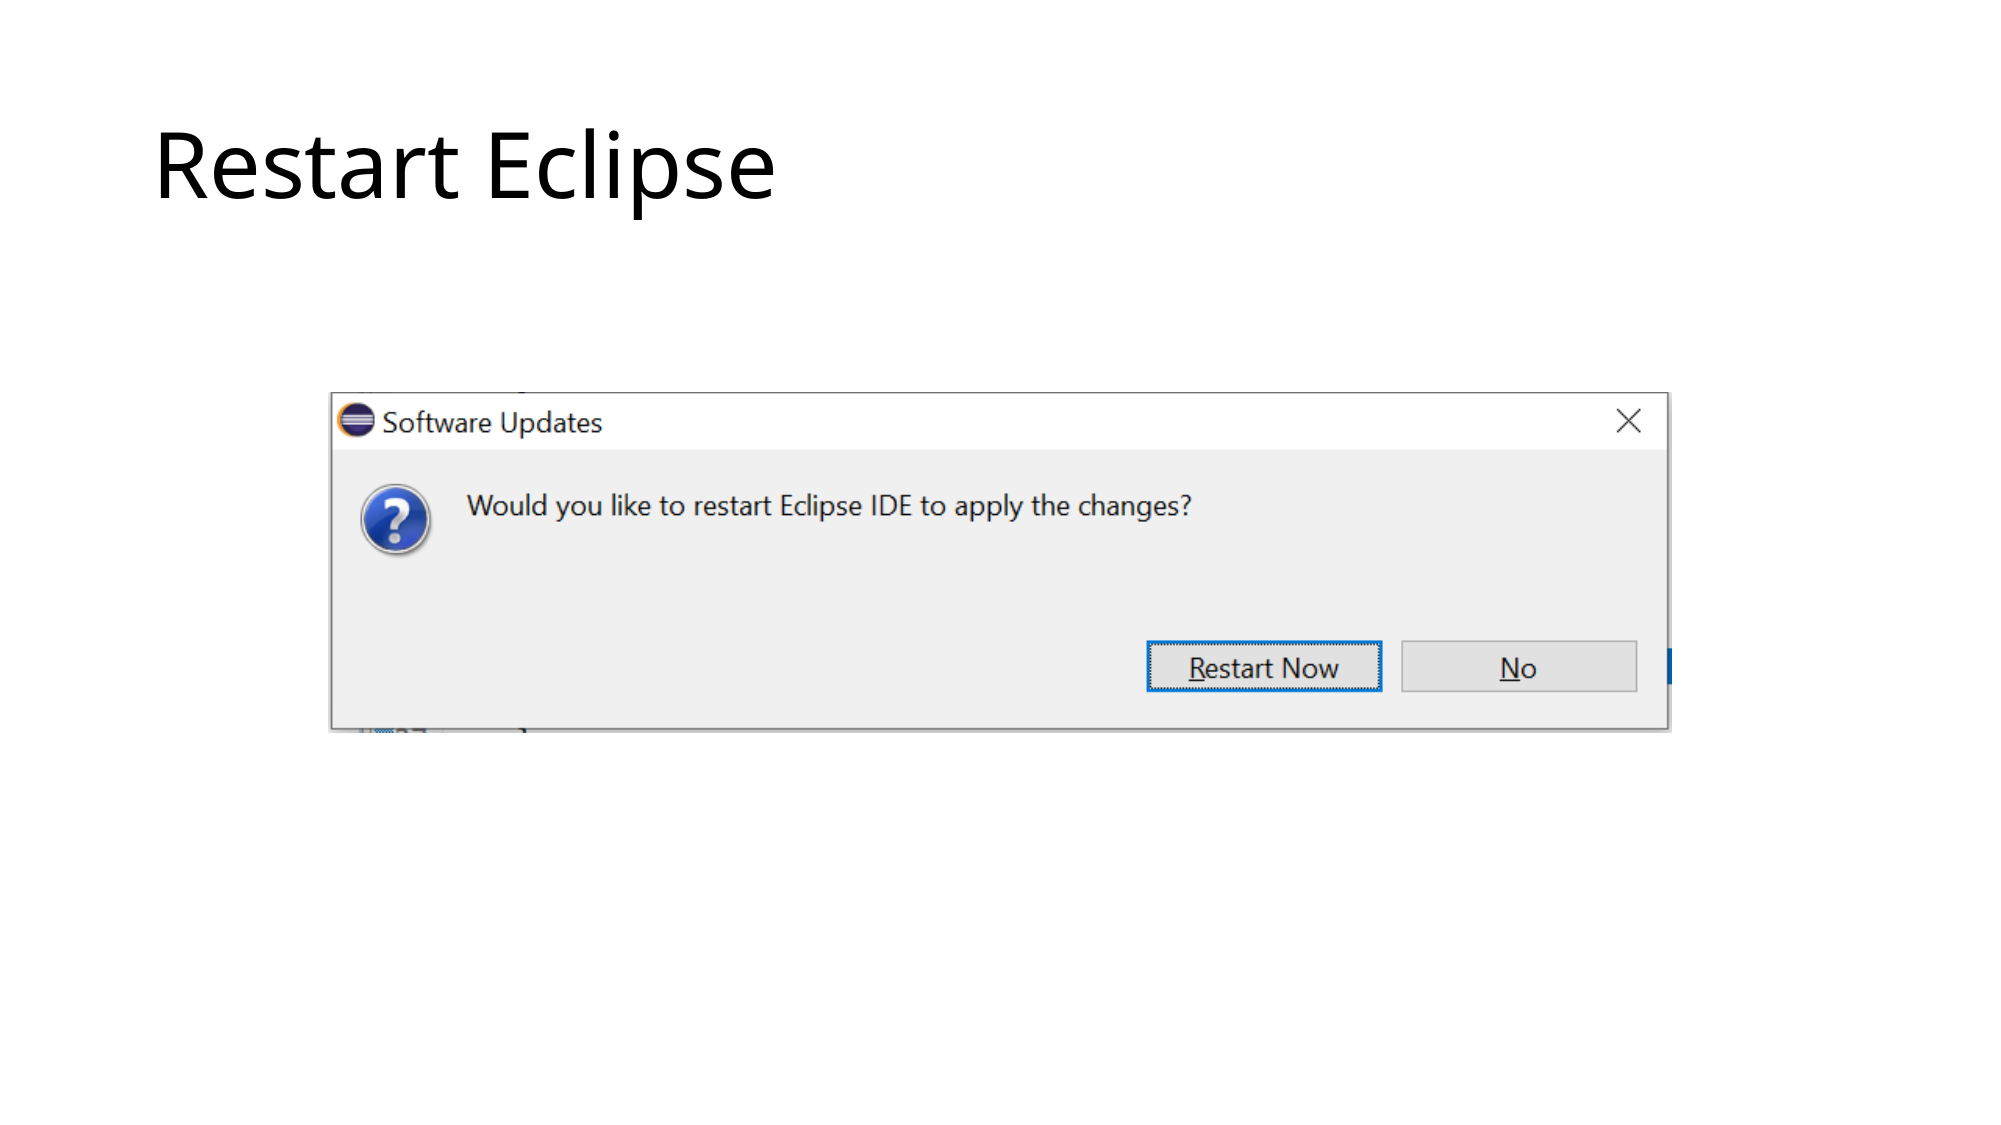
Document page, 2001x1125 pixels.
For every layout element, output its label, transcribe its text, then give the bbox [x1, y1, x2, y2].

title Restart Eclipse [137, 59, 1863, 278]
picture [328, 392, 1672, 733]
